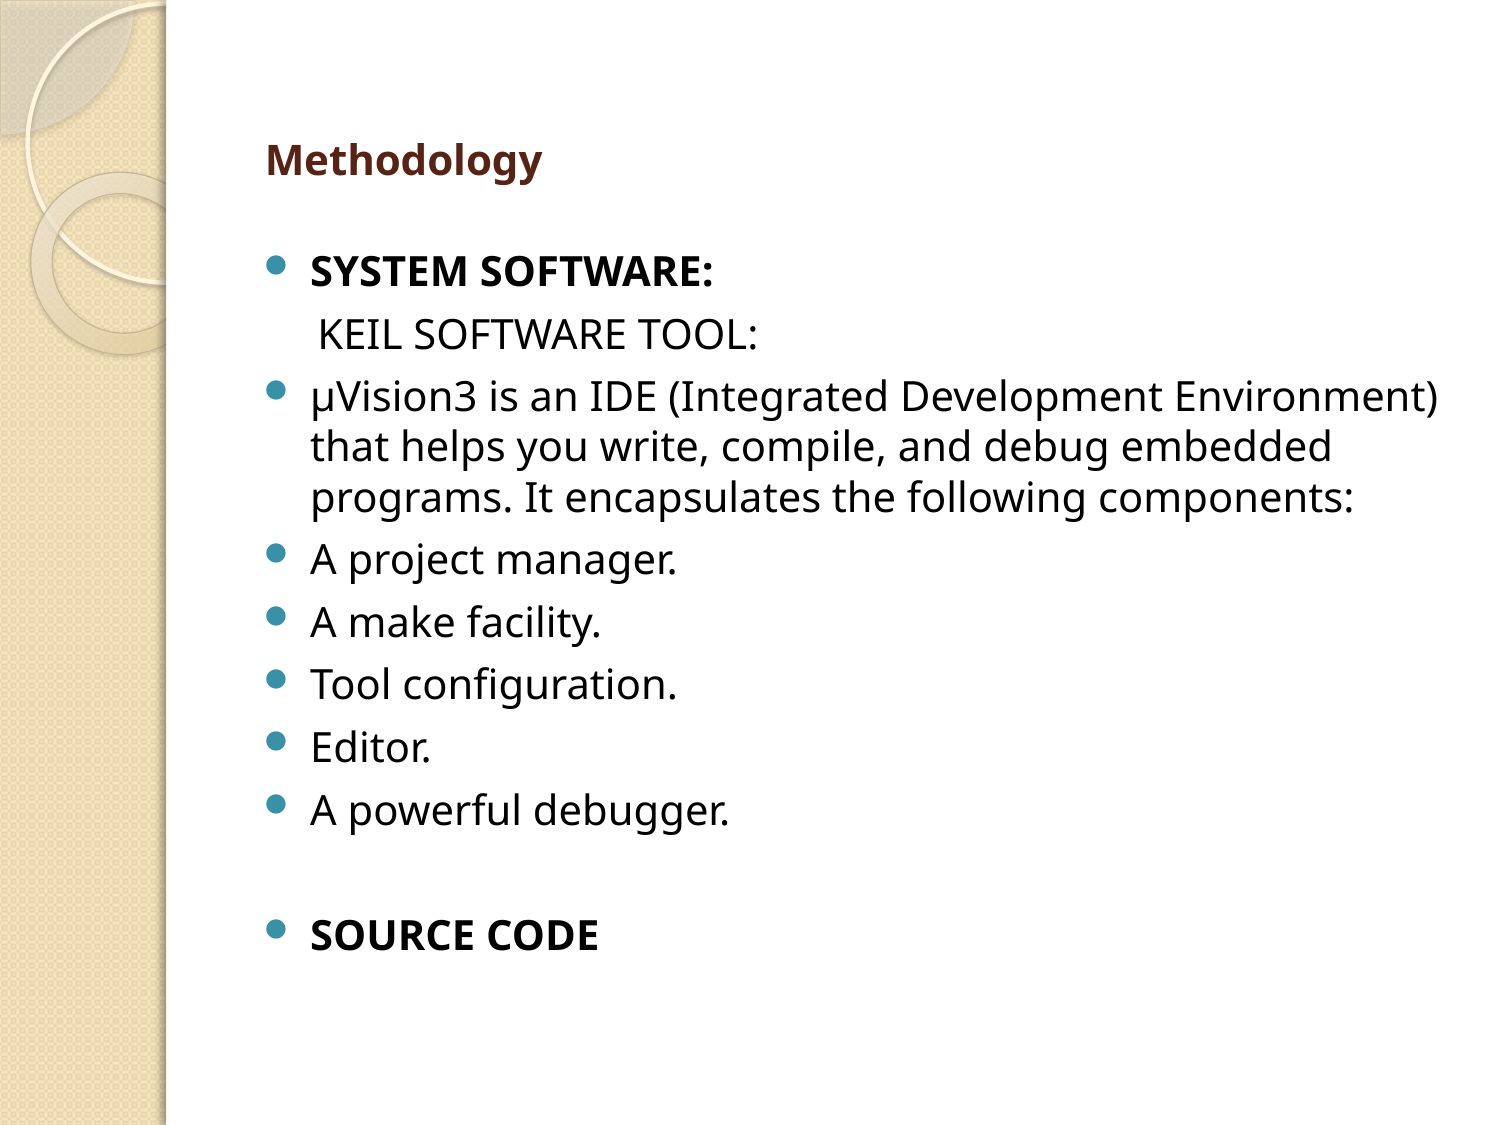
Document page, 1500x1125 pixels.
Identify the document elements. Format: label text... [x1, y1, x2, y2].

list SYSTEM SOFTWARE: KEIL SOFTWARE TOOL: µVision3 is an IDE (Integrated Development Environment) that helps you write, compile, and debug embedded programs. It encapsulates the following components: A project manager. A make facility. Tool configuration. Editor. A powerful debugger. SOURCE CODE [235, 237, 1466, 1025]
title Methodology [249, 125, 1480, 313]
